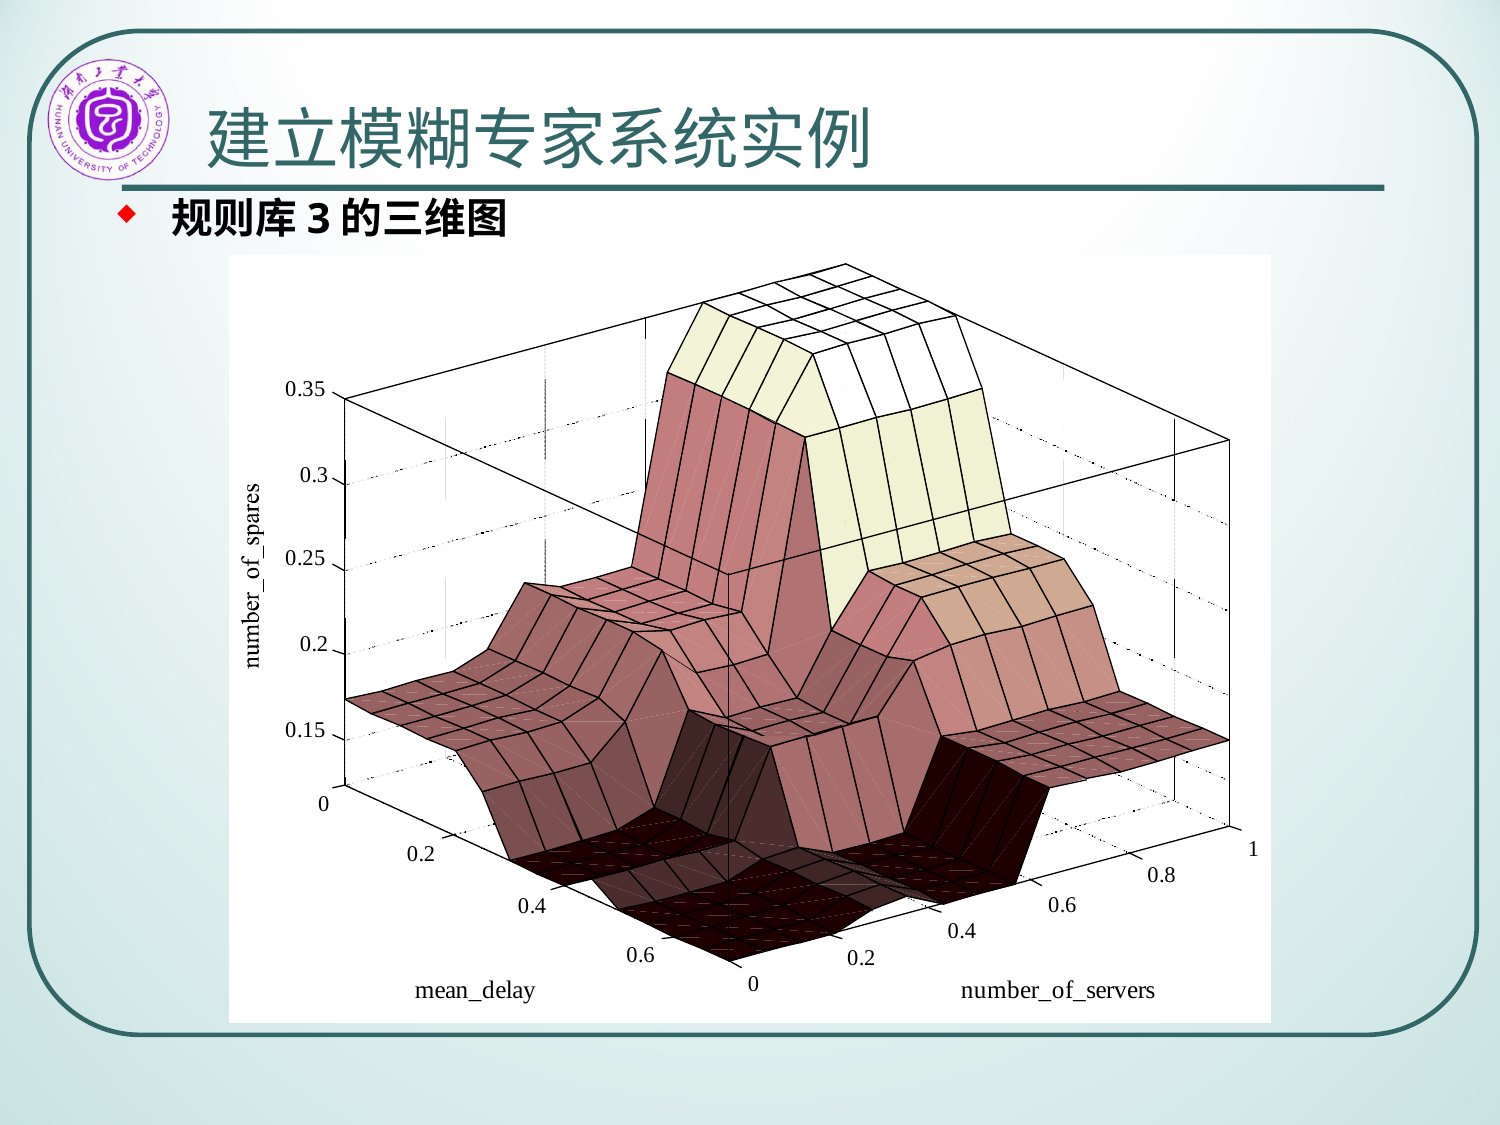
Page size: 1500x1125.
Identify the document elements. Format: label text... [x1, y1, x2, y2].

list 规则库3的三维图 [100, 184, 1422, 1012]
picture [0, 0, 1500, 1125]
title 建立模糊专家系统实例 [159, 66, 1422, 184]
